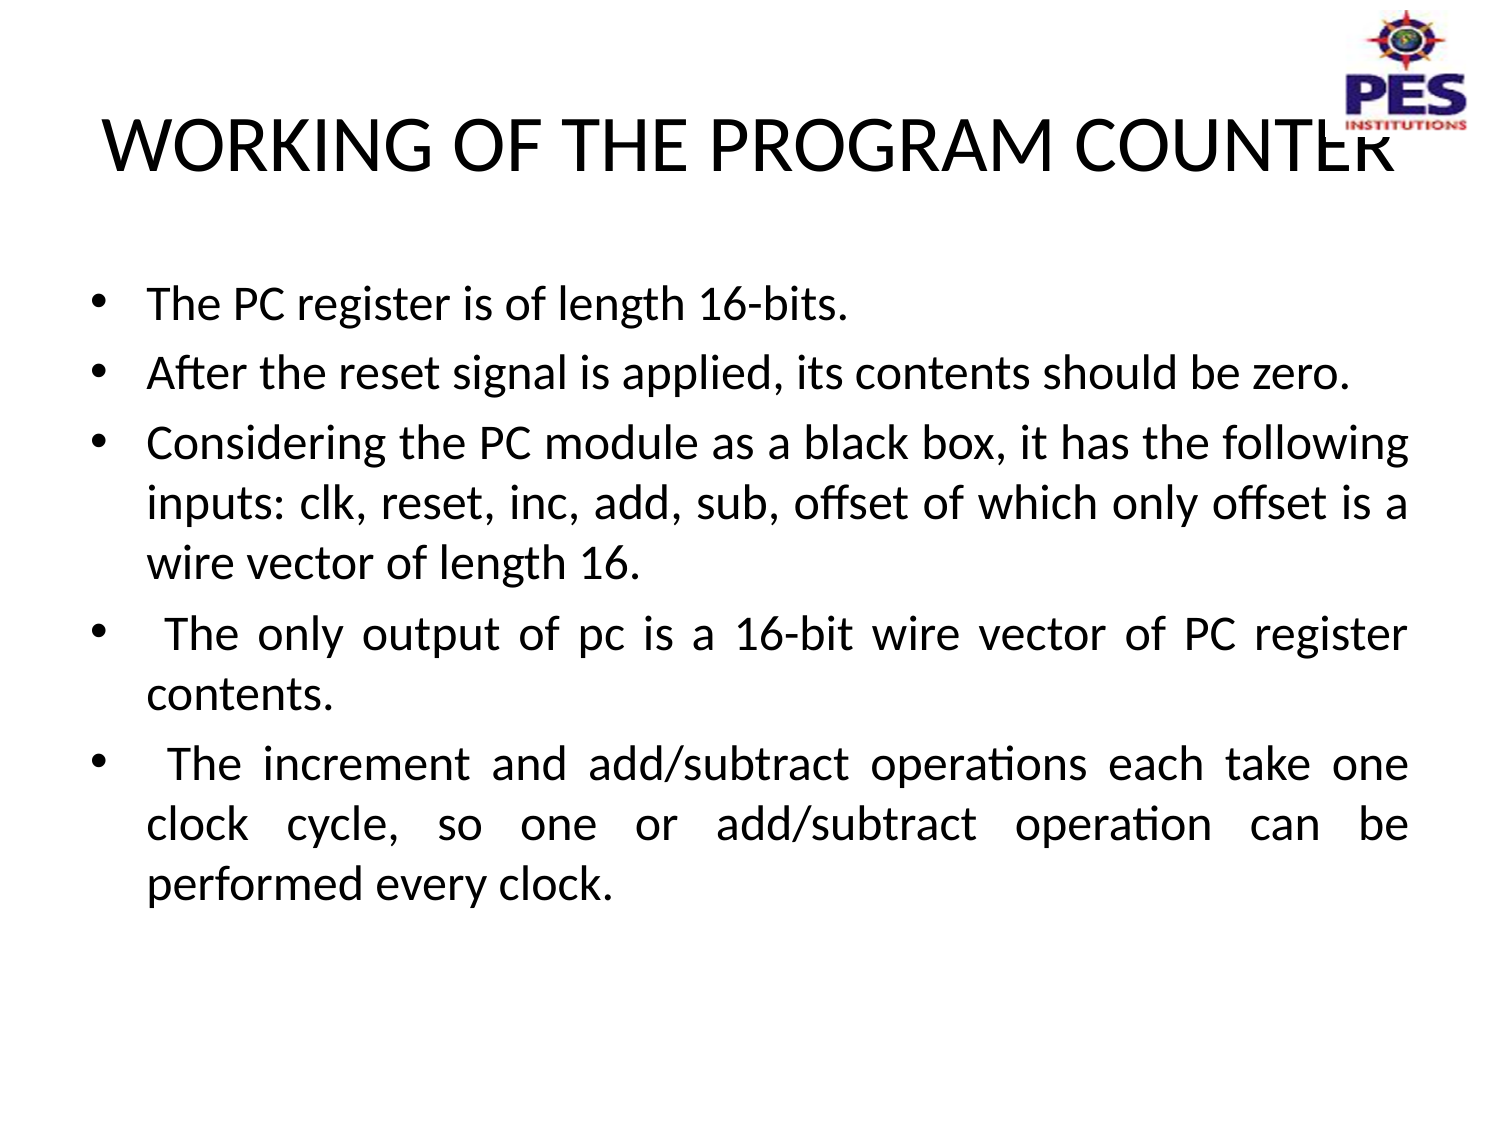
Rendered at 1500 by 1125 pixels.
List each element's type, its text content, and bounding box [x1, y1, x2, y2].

title WORKING OF THE PROGRAM COUNTER [75, 45, 1425, 233]
list The PC register is of length 16-bits. After the reset signal is applied, its contents should be zero. Considering the PC module as a black box, it has the following inputs: clk, reset, inc, add, sub, offset of which only offset is a wire vector of length 16. The only output of pc is a 16-bit wire vector of PC register contents. The increment and add/subtract operations each take one clock cycle, so one or add/subtract operation can be performed every clock. [75, 262, 1425, 1005]
picture [1324, 10, 1484, 137]
